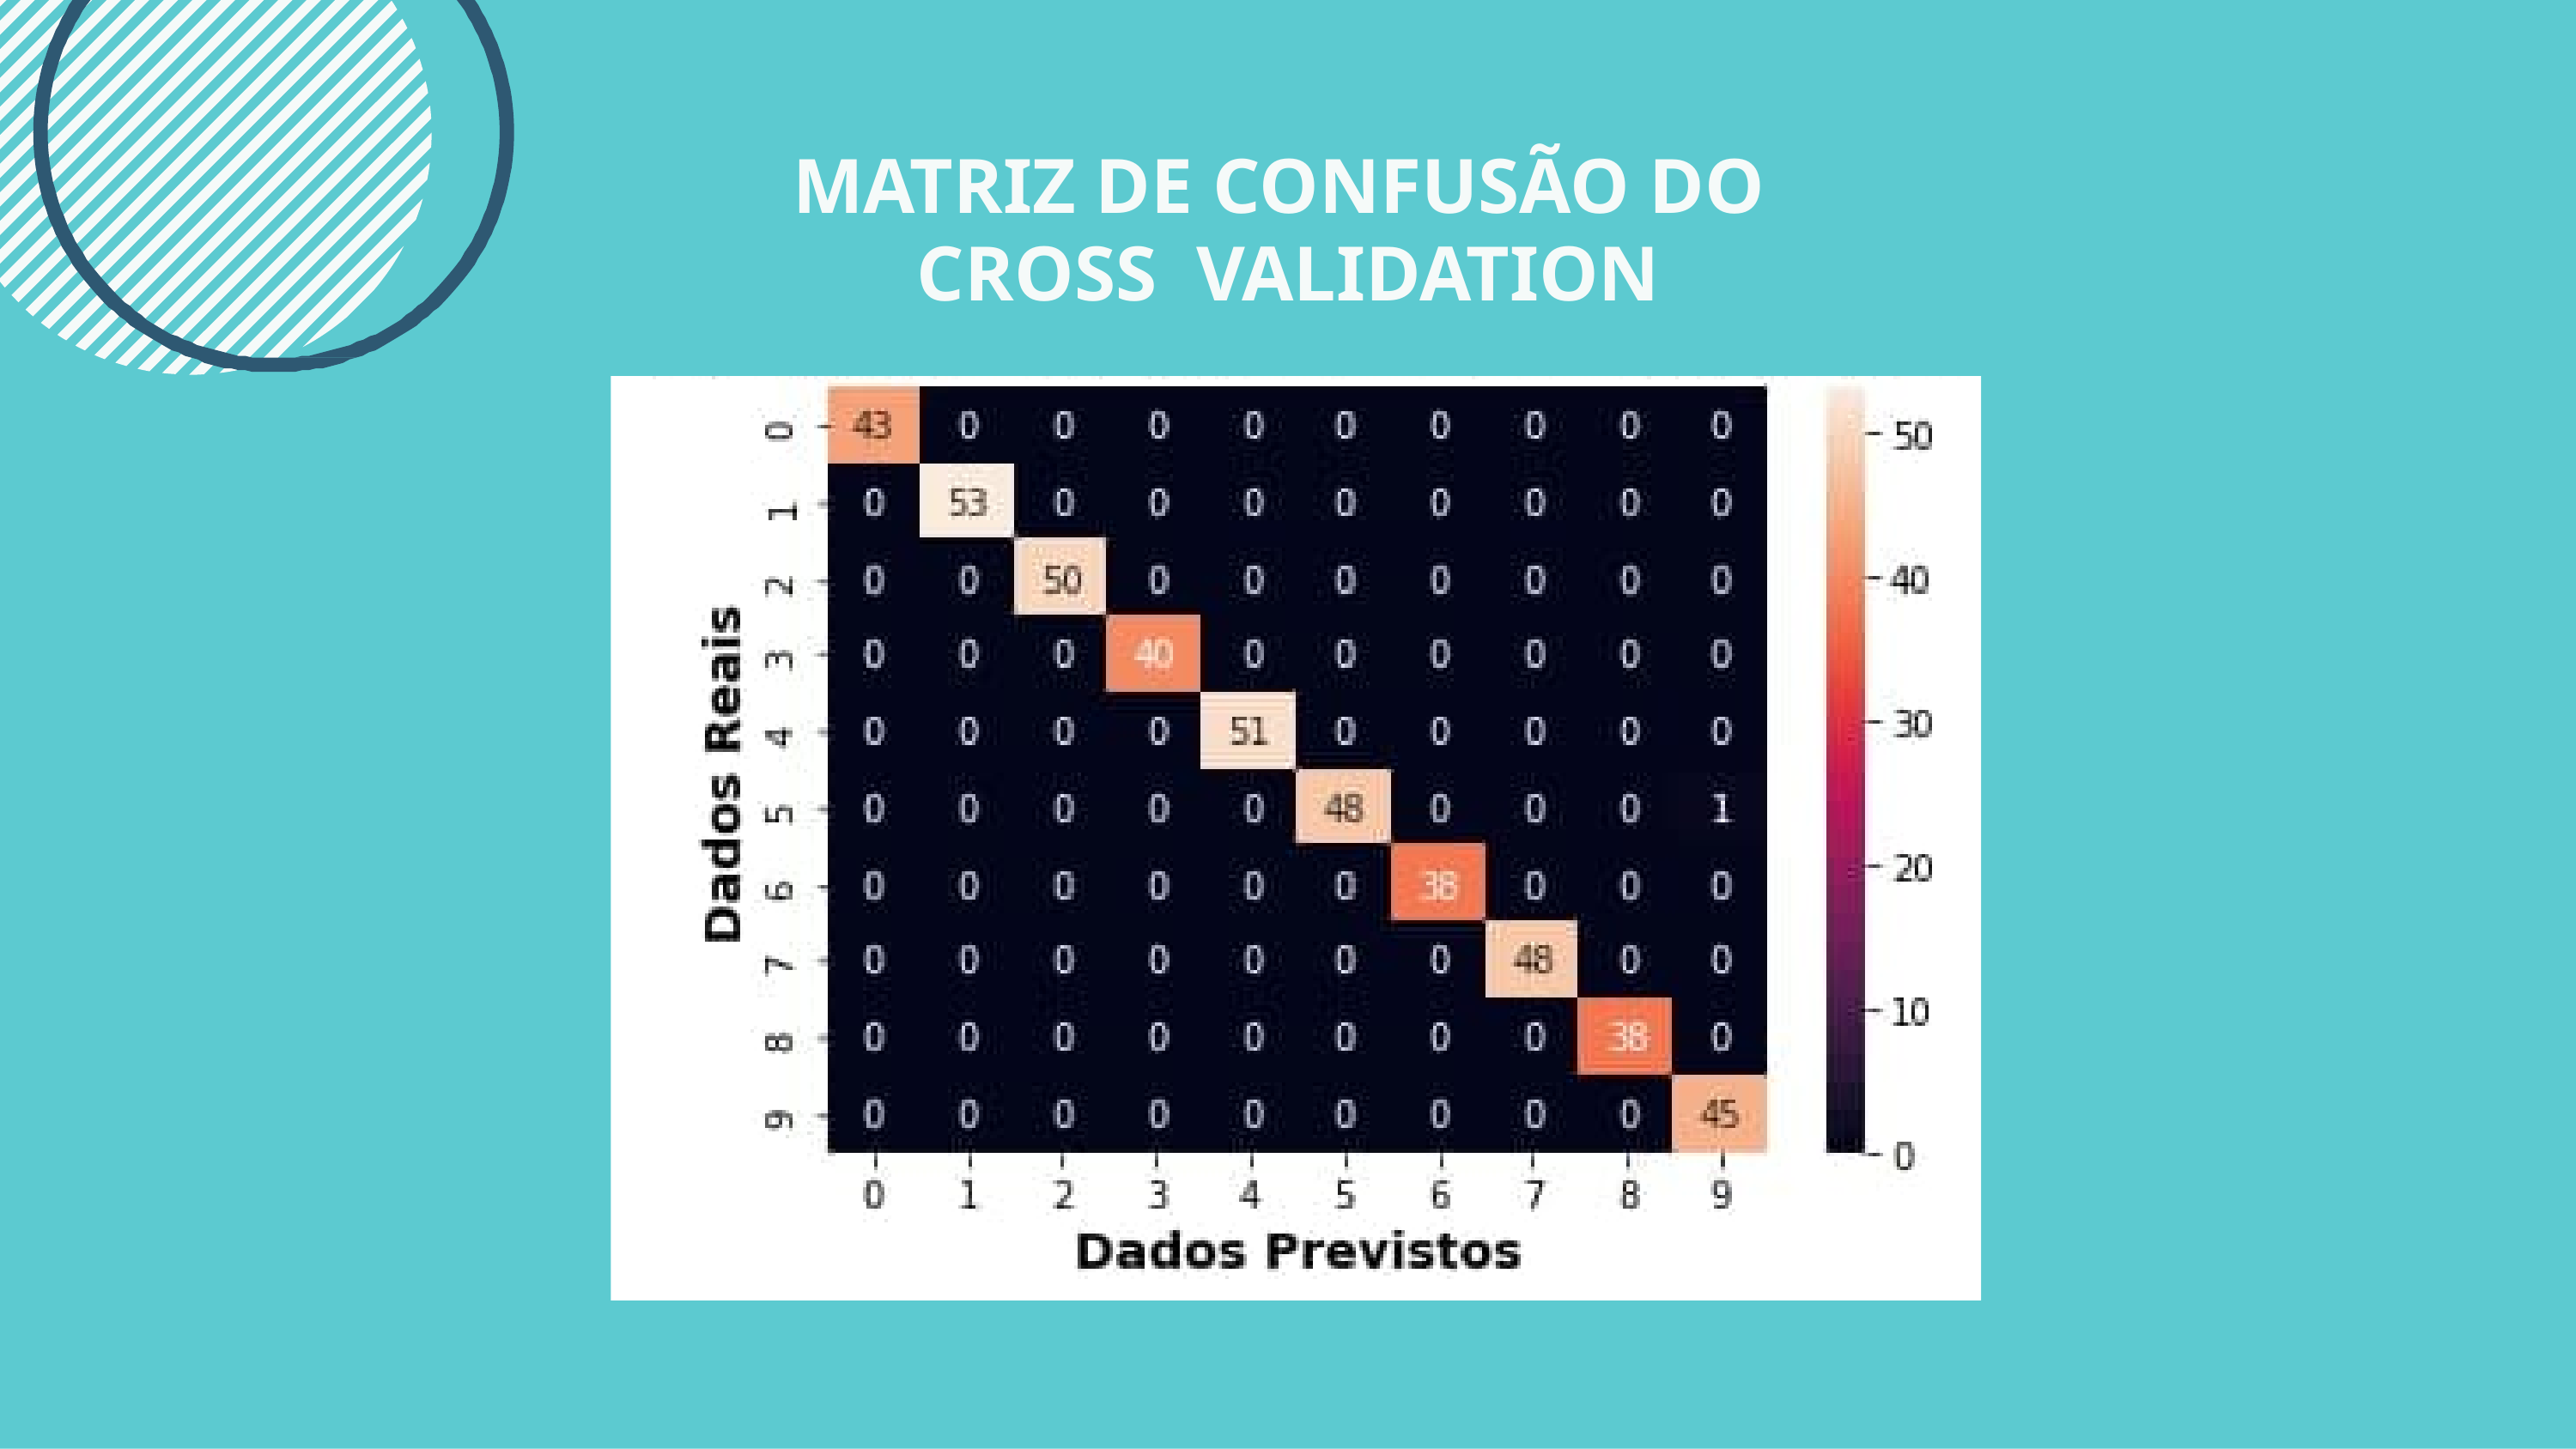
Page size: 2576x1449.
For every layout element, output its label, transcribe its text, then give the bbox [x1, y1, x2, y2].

picture [611, 376, 1982, 1301]
title MATRIZ DE CONFUSÃO DO CROSS VALIDATION [649, 121, 1927, 374]
